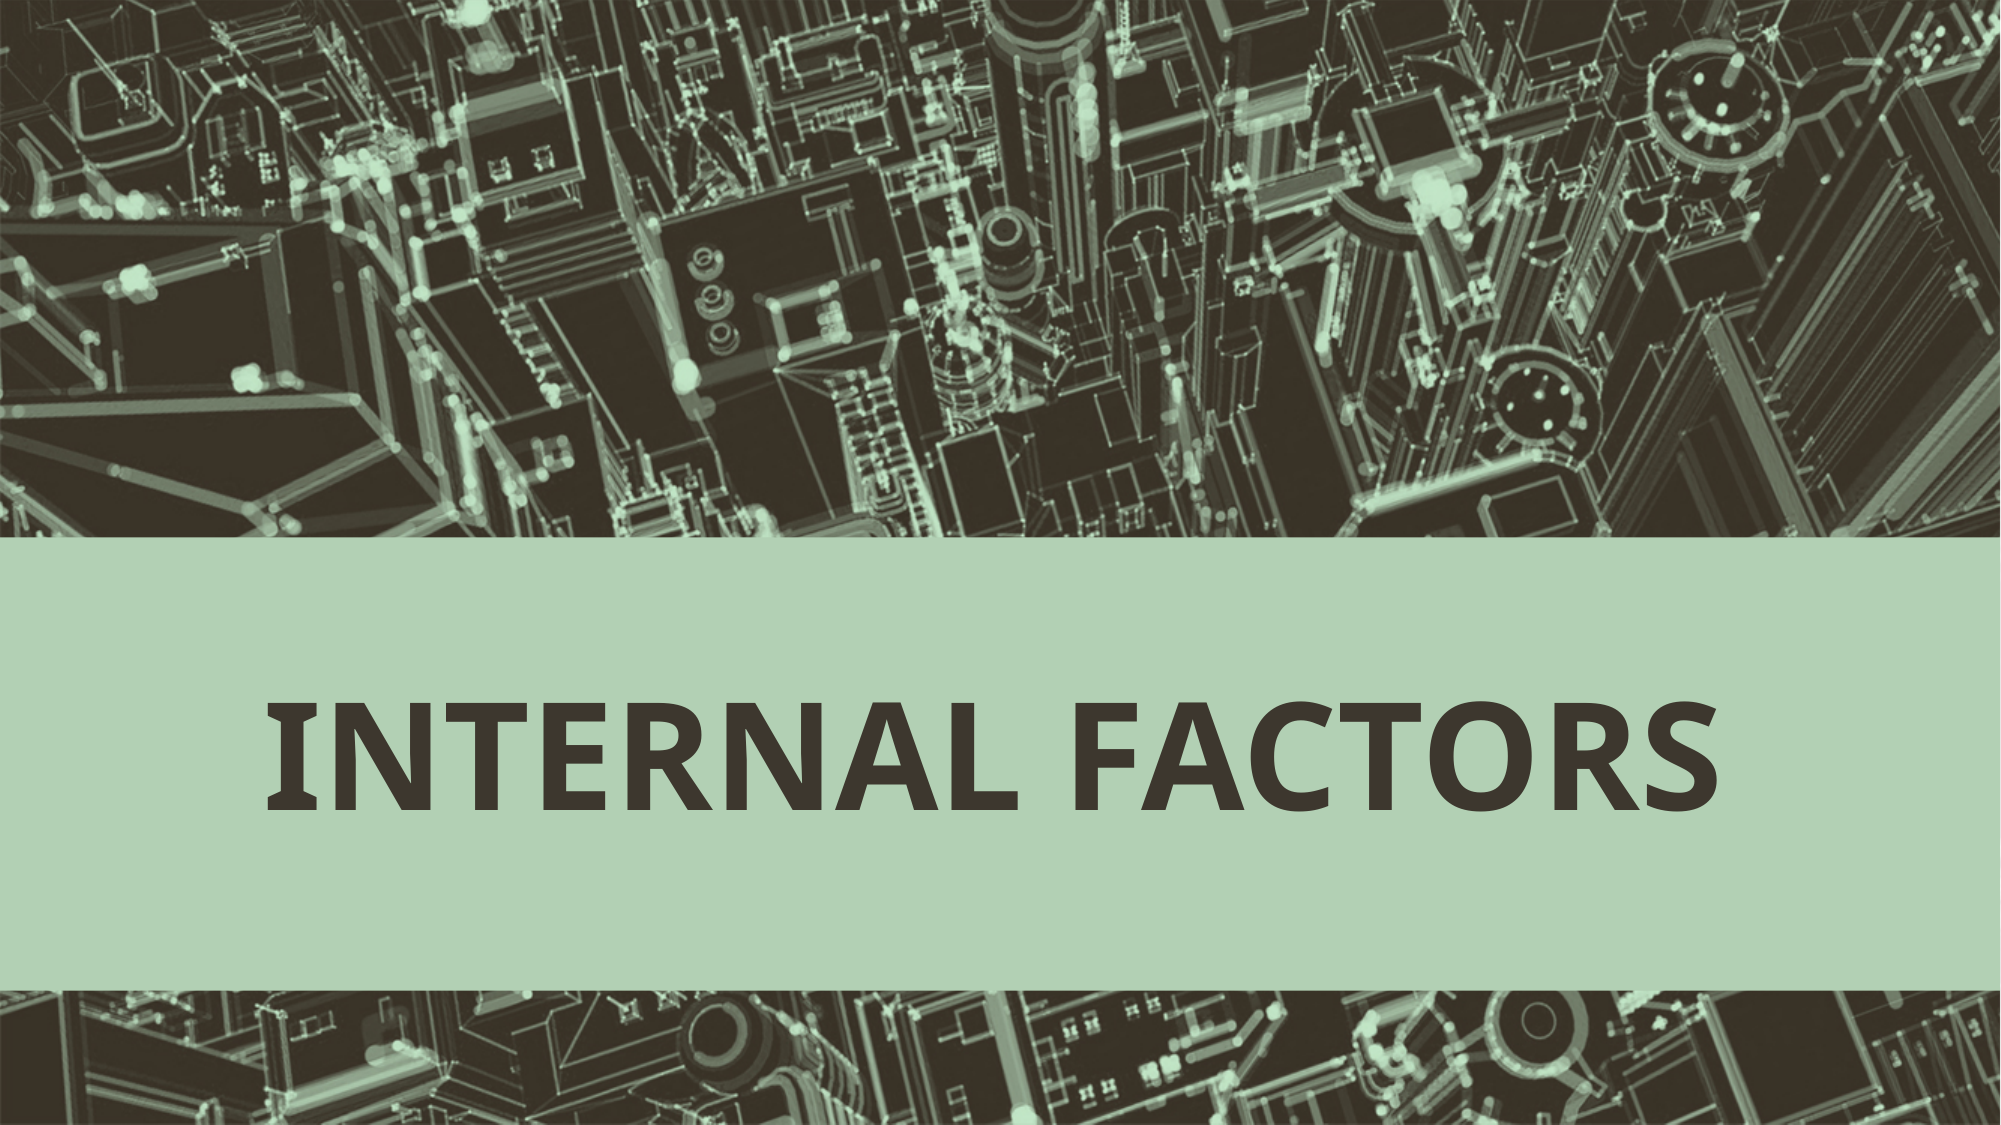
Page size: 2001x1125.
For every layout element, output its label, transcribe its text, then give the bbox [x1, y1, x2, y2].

title INTERNAL FACTORS [87, 712, 1900, 850]
picture [0, 0, 2001, 1125]
